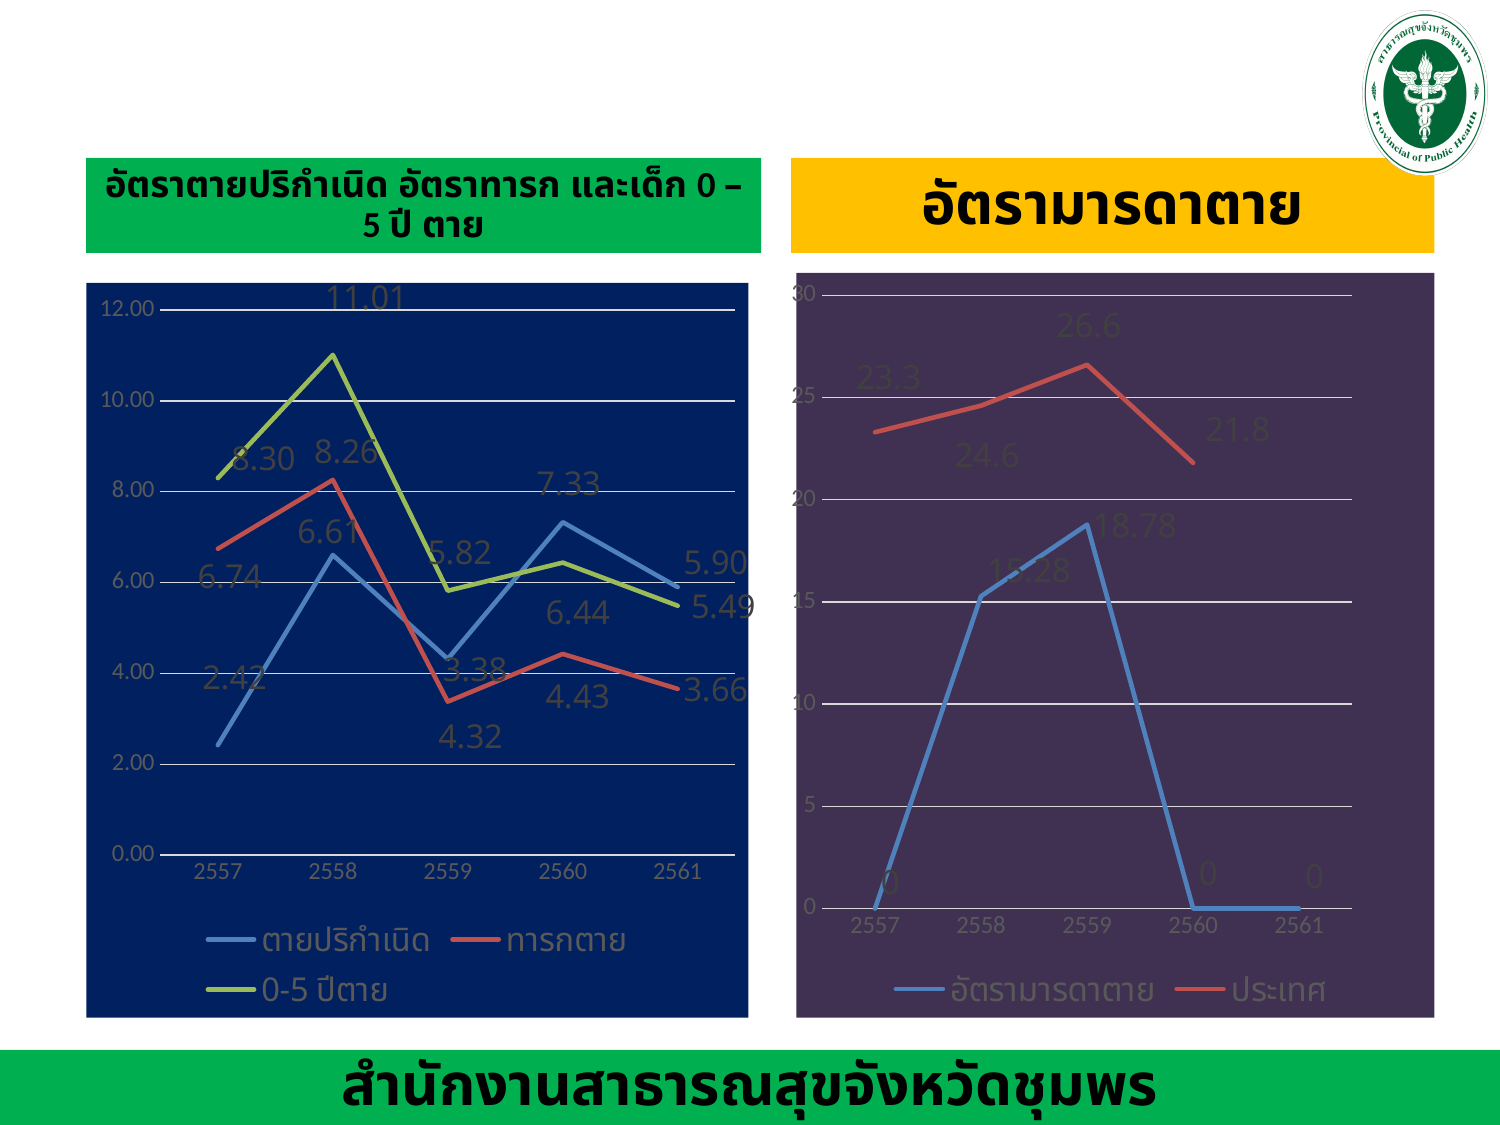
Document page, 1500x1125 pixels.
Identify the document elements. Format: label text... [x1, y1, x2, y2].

text_box อัตรามารดาตาย [791, 157, 1435, 253]
chart [85, 274, 764, 1018]
picture [1362, 9, 1488, 177]
chart [790, 272, 1435, 1018]
text_box สำนักงานสาธารณสุขจังหวัดชุมพร [0, 1049, 1500, 1125]
text_box อัตราตายปริกำเนิด อัตราทารก และเด็ก 0 – 5 ปี ตาย [86, 157, 762, 253]
